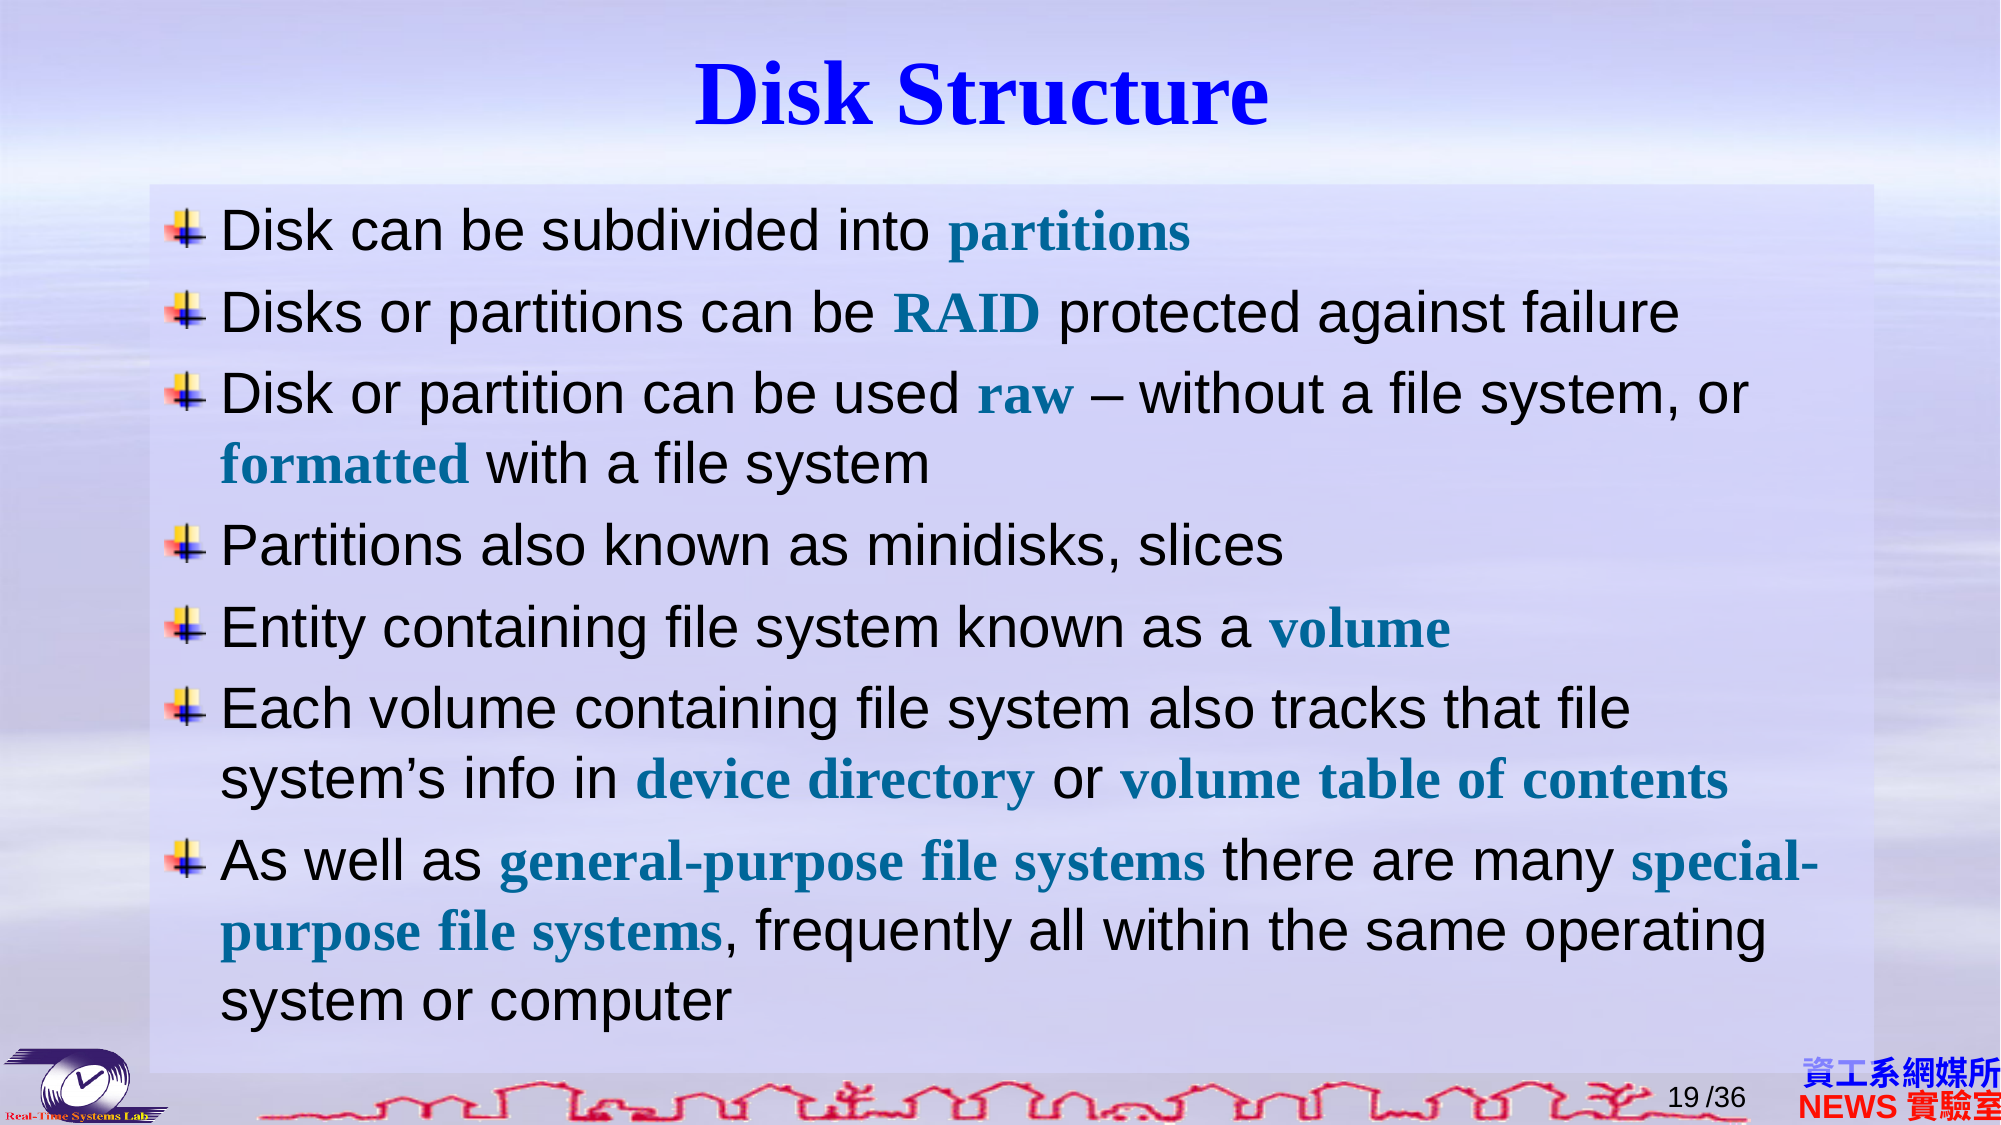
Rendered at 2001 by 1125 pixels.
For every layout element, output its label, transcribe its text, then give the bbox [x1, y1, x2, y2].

picture [164, 603, 206, 644]
footer /36 [1715, 1070, 2000, 1125]
picture [164, 369, 206, 411]
title Disk Structure [308, 40, 1659, 135]
picture [164, 521, 206, 563]
picture [164, 206, 206, 248]
list Disk can be subdivided into partitions Disks or partitions can be RAID protected against failure Disk or partition can be used raw – without a file system, or formatted with a file system Partitions also known as minidisks, slices Entity containing file system known as a volume Each volume containing file system also tracks that file system’s info in device directory or volume table of contents As well as general-purpose file systems there are many special-purpose file systems, frequently all within the same operating system or computer [149, 184, 1875, 1073]
picture [164, 836, 206, 878]
slide_number 18 [1248, 1070, 1715, 1125]
picture [0, 0, 2001, 1125]
picture [164, 288, 206, 329]
picture [164, 684, 206, 726]
